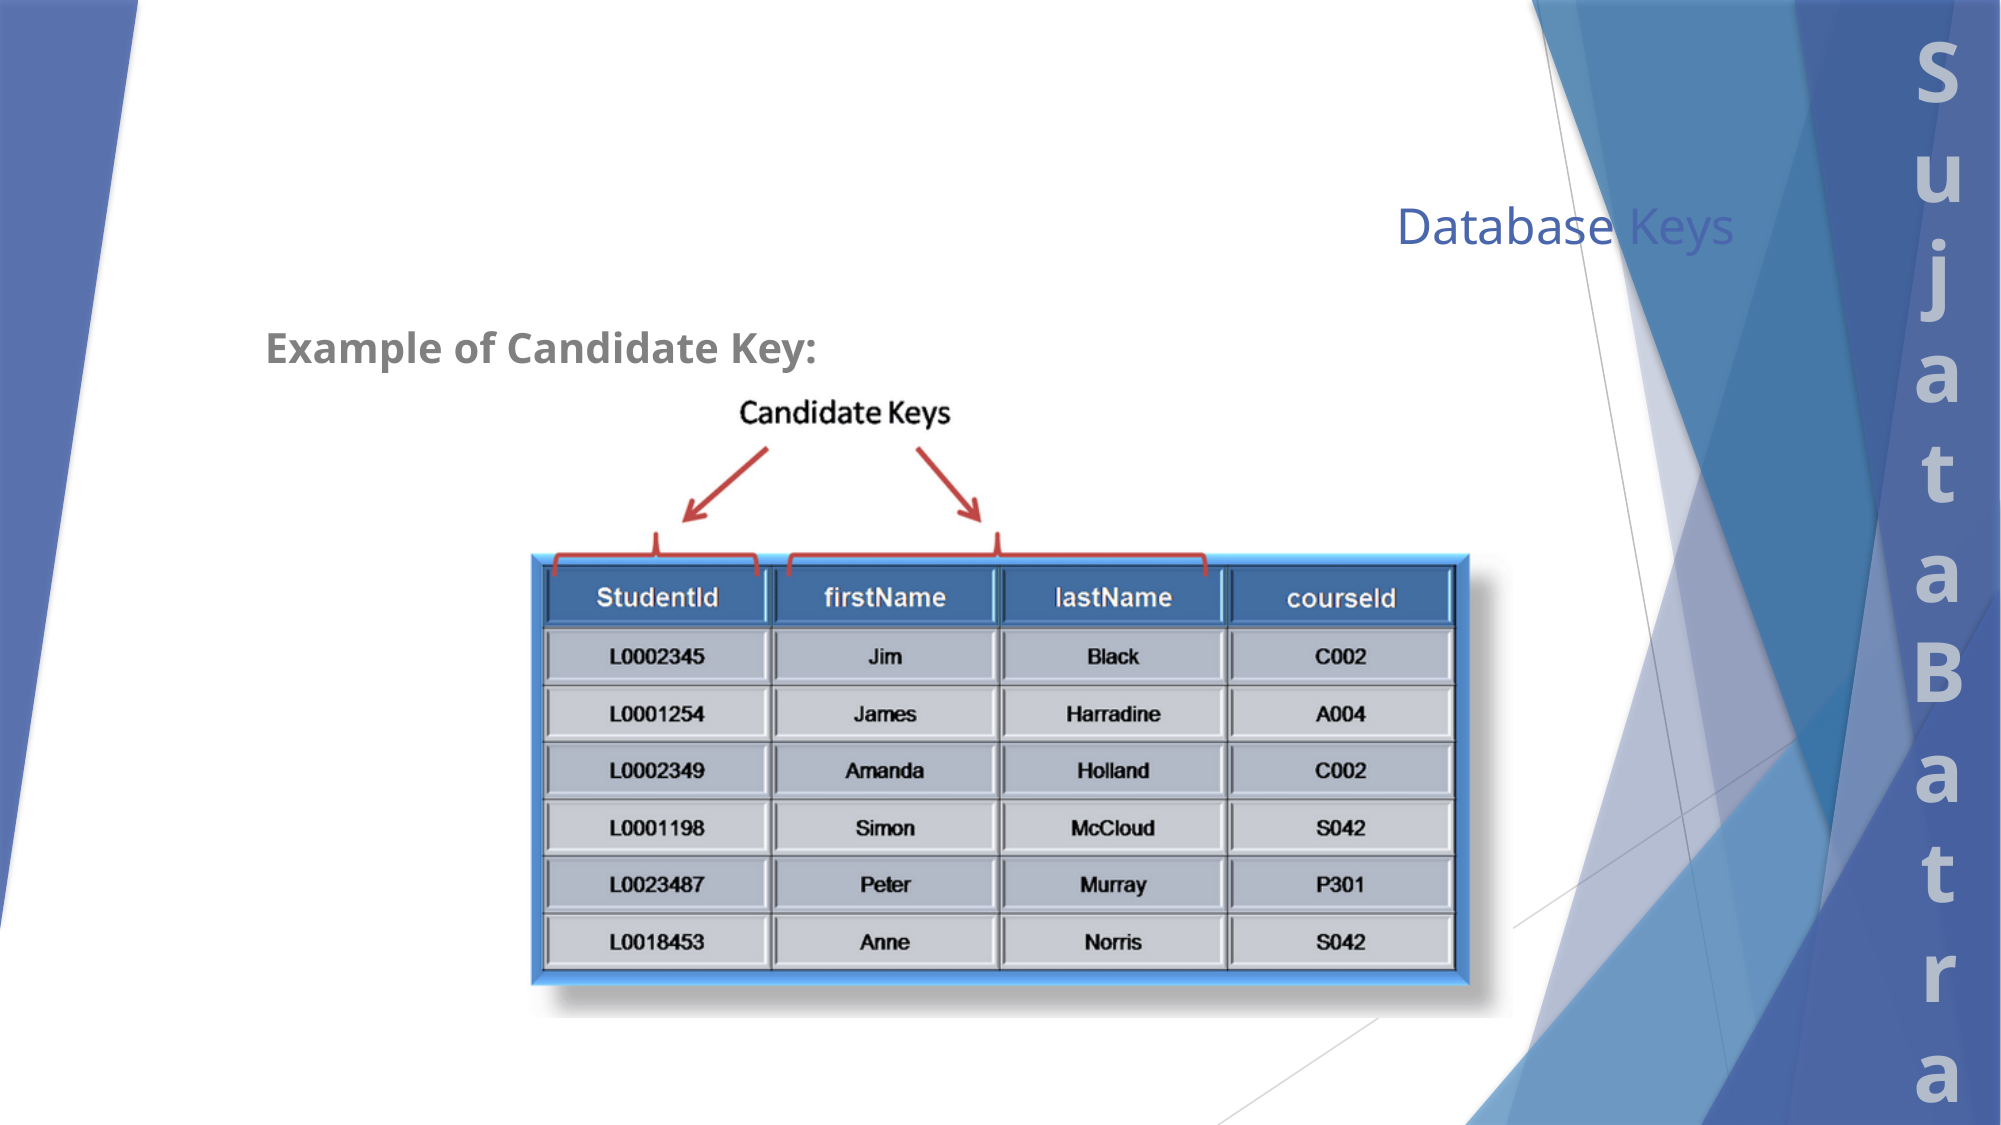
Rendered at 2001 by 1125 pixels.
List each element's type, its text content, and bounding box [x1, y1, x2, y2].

title Database Keys [249, 186, 1750, 314]
subtitle Example of Candidate Key: [249, 314, 1750, 863]
picture [509, 378, 1514, 1019]
